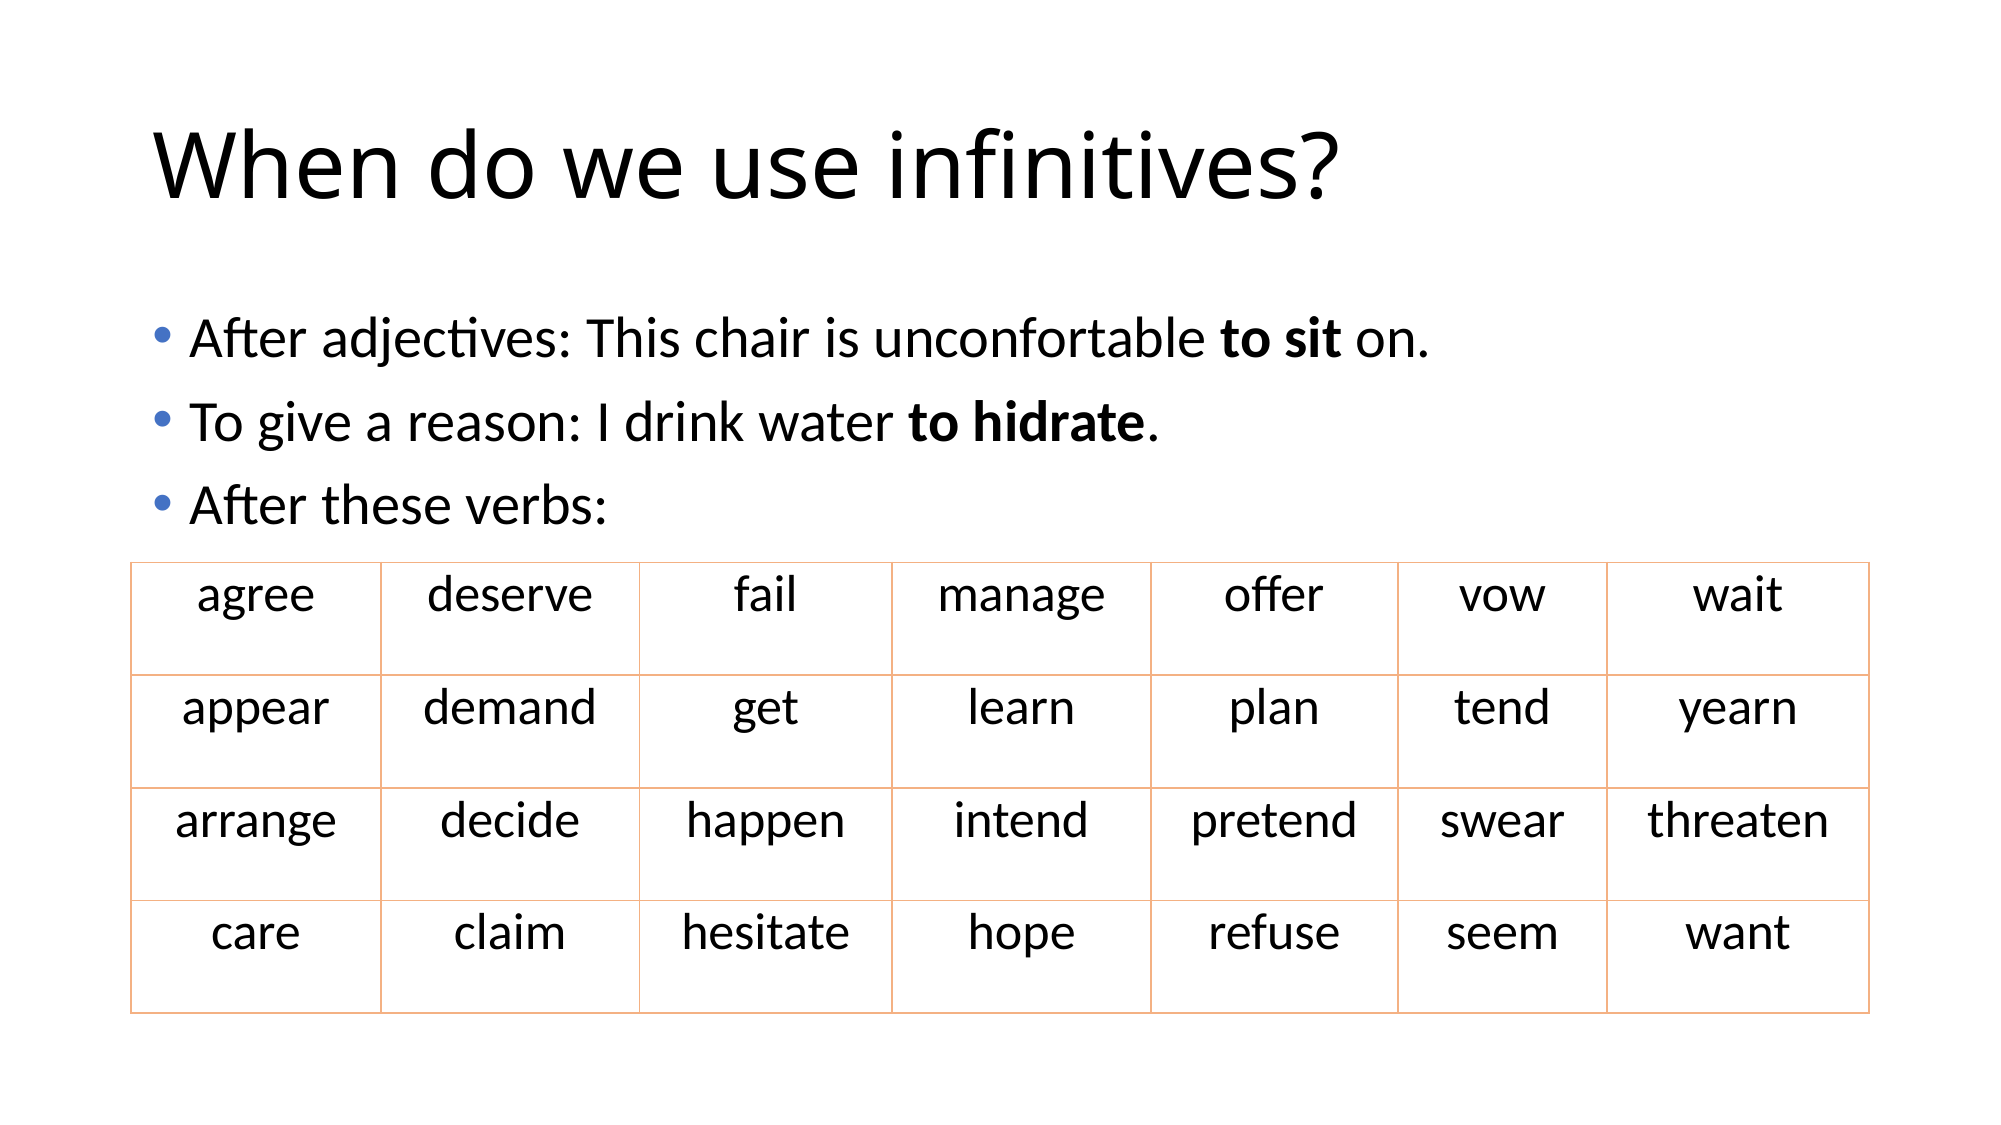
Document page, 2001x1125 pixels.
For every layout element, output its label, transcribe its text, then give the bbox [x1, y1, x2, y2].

table_cell learn [893, 676, 1150, 787]
table_cell threaten [1608, 789, 1868, 900]
table_cell arrange [132, 789, 380, 900]
table_header offer [1152, 563, 1397, 674]
table_header vow [1399, 563, 1606, 674]
table_cell tend [1399, 676, 1606, 787]
table_cell intend [893, 789, 1150, 900]
title When do we use infinitives? [137, 59, 1863, 278]
table_cell hope [893, 901, 1150, 1012]
table_header deserve [382, 563, 639, 674]
table_cell care [132, 901, 380, 1012]
table_cell claim [382, 901, 639, 1012]
table_cell want [1608, 901, 1868, 1012]
table_cell decide [382, 789, 639, 900]
table_header wait [1608, 563, 1868, 674]
list After adjectives: This chair is unconfortable to sit on. To give a reason: I drink water to hidrate. After these verbs: [137, 299, 1863, 562]
table_header manage [893, 563, 1150, 674]
table_cell hesitate [640, 901, 891, 1012]
table_cell seem [1399, 901, 1606, 1012]
table_cell swear [1399, 789, 1606, 900]
table_cell get [640, 676, 891, 787]
table_header fail [640, 563, 891, 674]
table_cell yearn [1608, 676, 1868, 787]
table_cell demand [382, 676, 639, 787]
table_cell plan [1152, 676, 1397, 787]
table_cell happen [640, 789, 891, 900]
table_cell pretend [1152, 789, 1397, 900]
table_cell refuse [1152, 901, 1397, 1012]
table_cell appear [132, 676, 380, 787]
table_header agree [132, 563, 380, 674]
